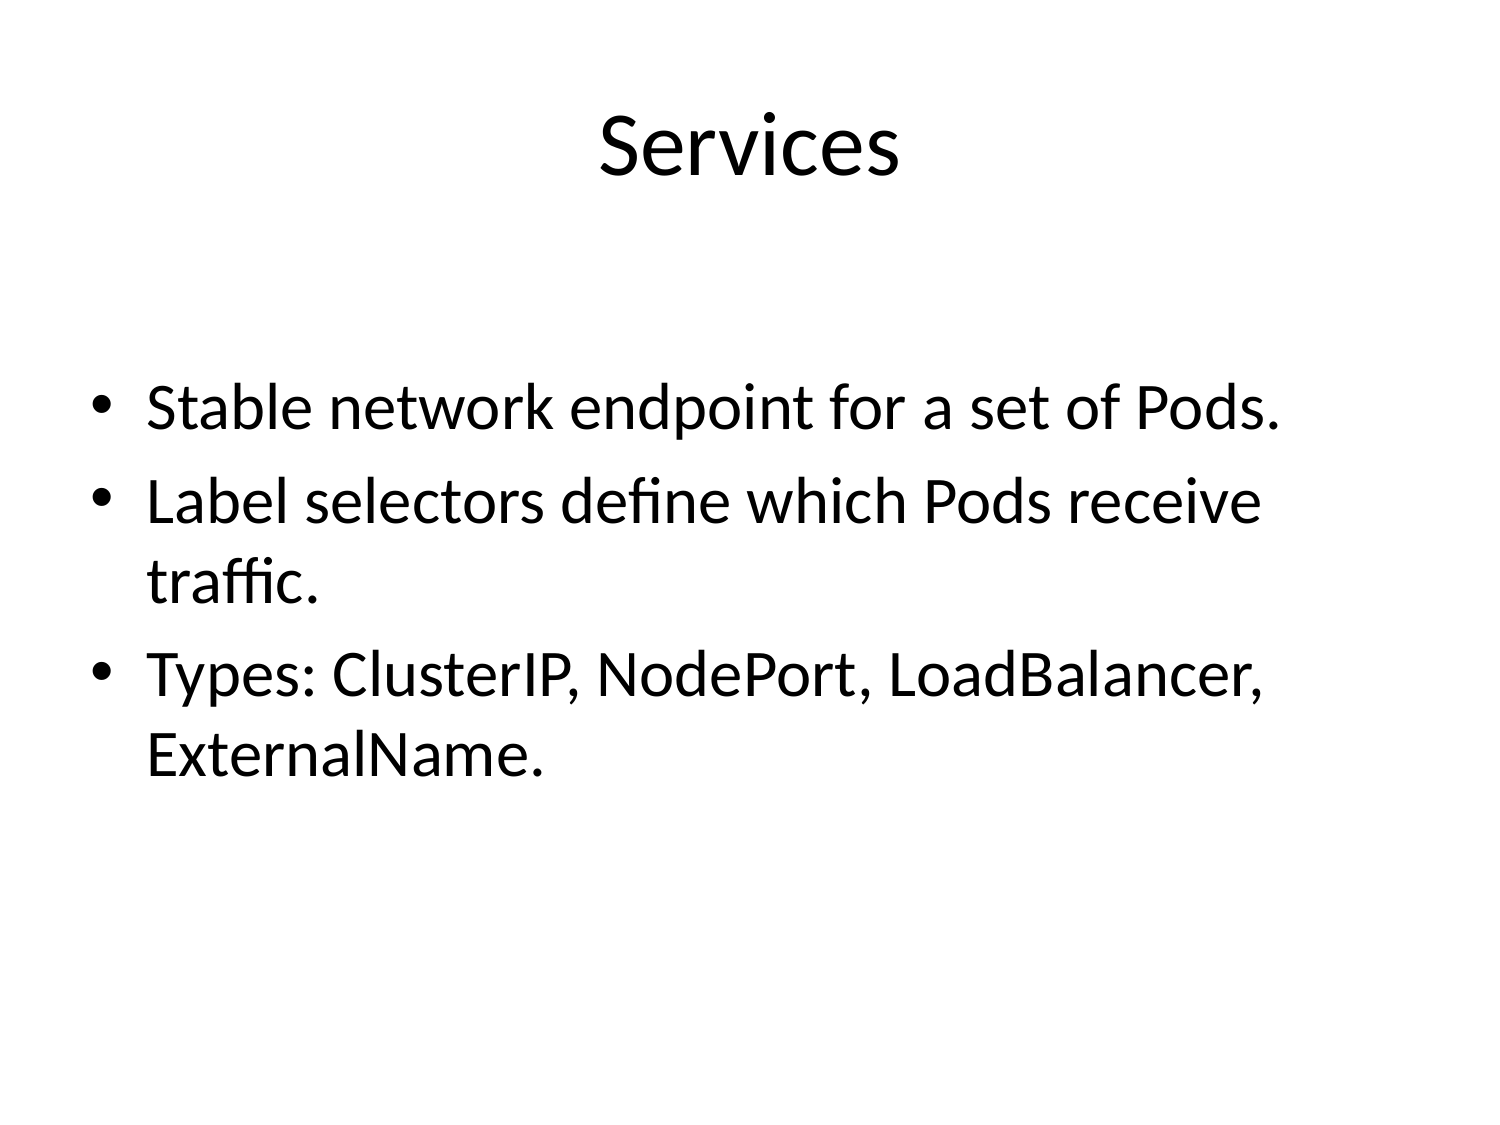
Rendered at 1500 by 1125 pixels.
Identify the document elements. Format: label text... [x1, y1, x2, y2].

title Services [75, 45, 1425, 233]
list Stable network endpoint for a set of Pods. Label selectors define which Pods receive traffic. Types: ClusterIP, NodePort, LoadBalancer, ExternalName. [75, 262, 1425, 1005]
